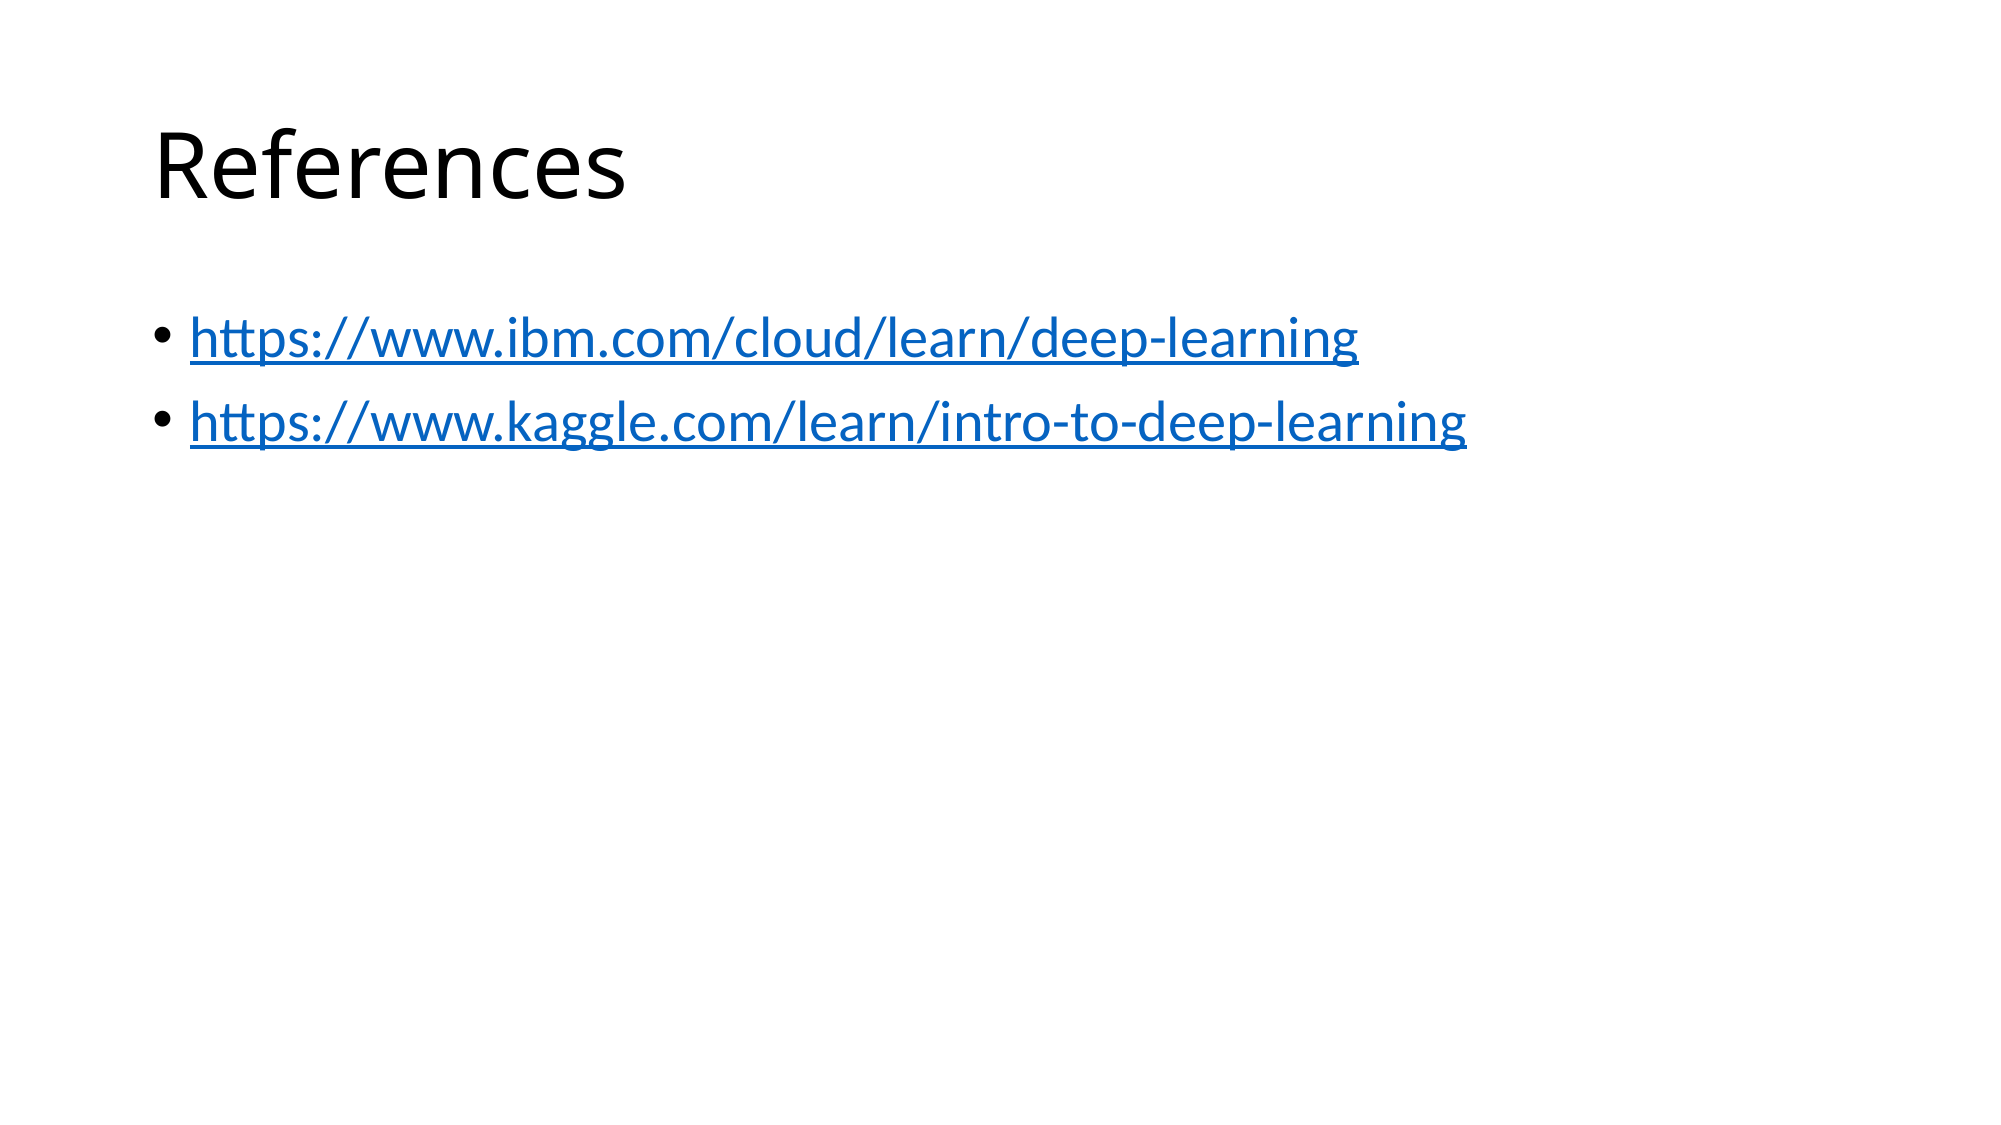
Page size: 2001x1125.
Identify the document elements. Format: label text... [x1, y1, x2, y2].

list https://www.ibm.com/cloud/learn/deep-learning https://www.kaggle.com/learn/intro-to-deep-learning [137, 299, 1863, 1014]
title References [137, 59, 1863, 278]
